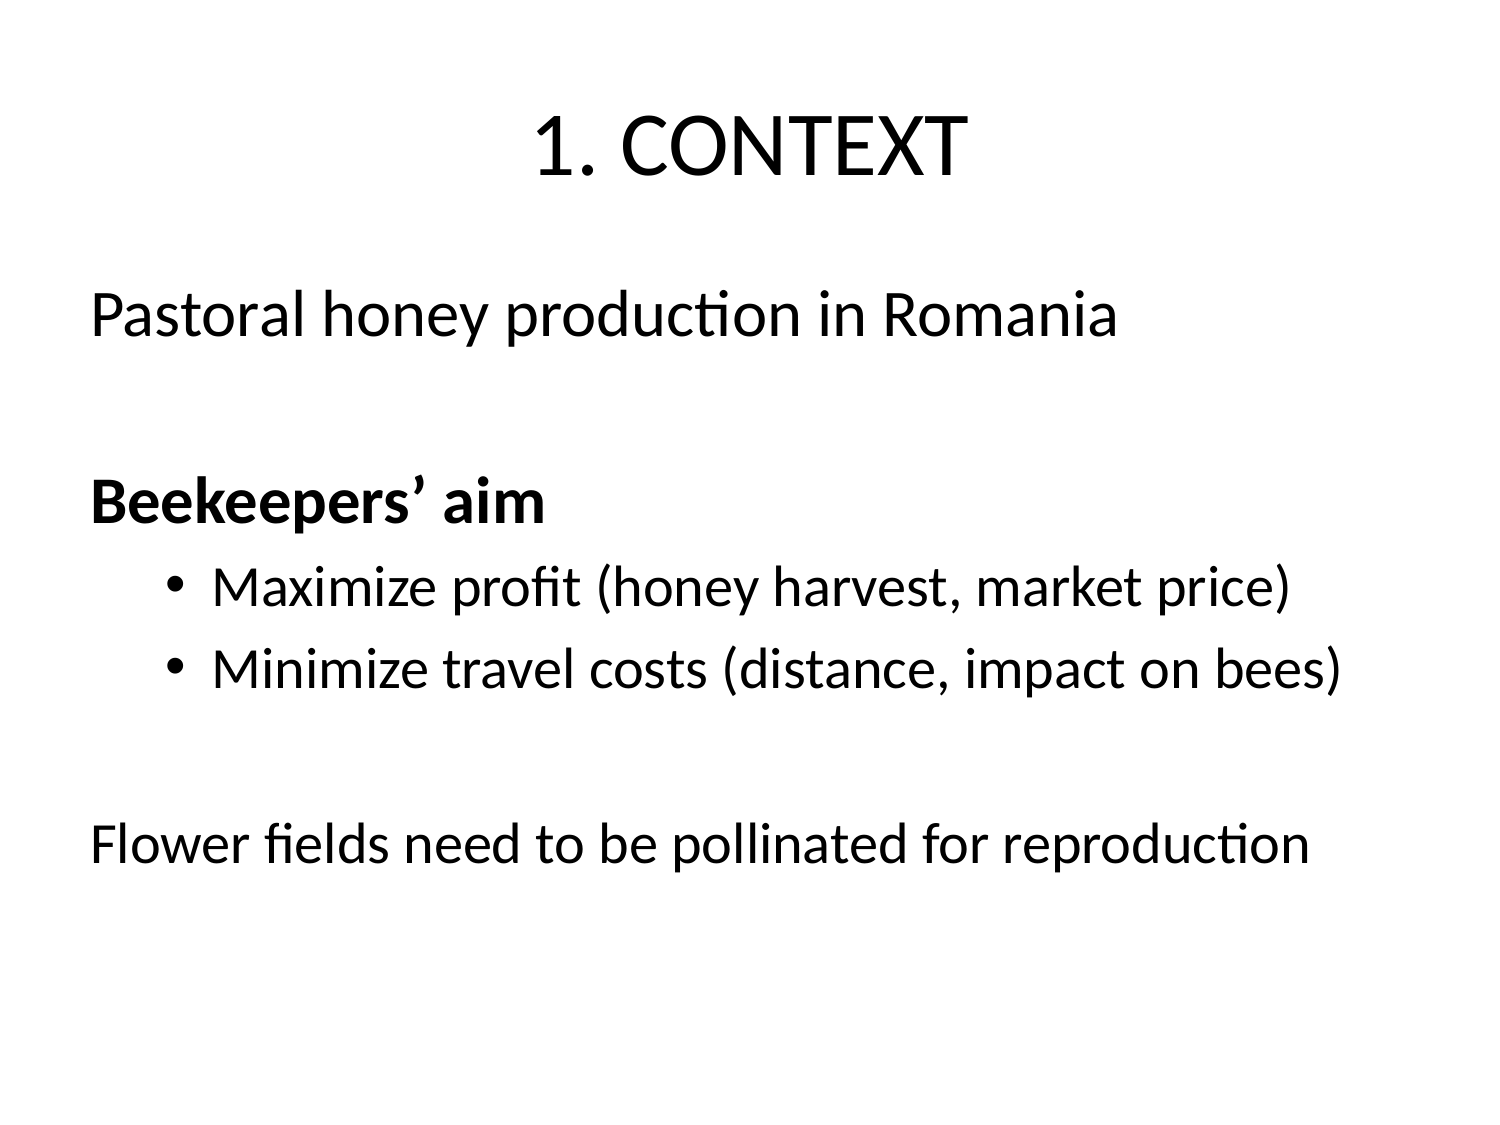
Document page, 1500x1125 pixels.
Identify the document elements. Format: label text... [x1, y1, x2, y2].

title 1. CONTEXT [75, 45, 1425, 233]
list Pastoral honey production in Romania Beekeepers’ aim Maximize profit (honey harvest, market price) Minimize travel costs (distance, impact on bees) Flower fields need to be pollinated for reproduction [75, 262, 1425, 1005]
